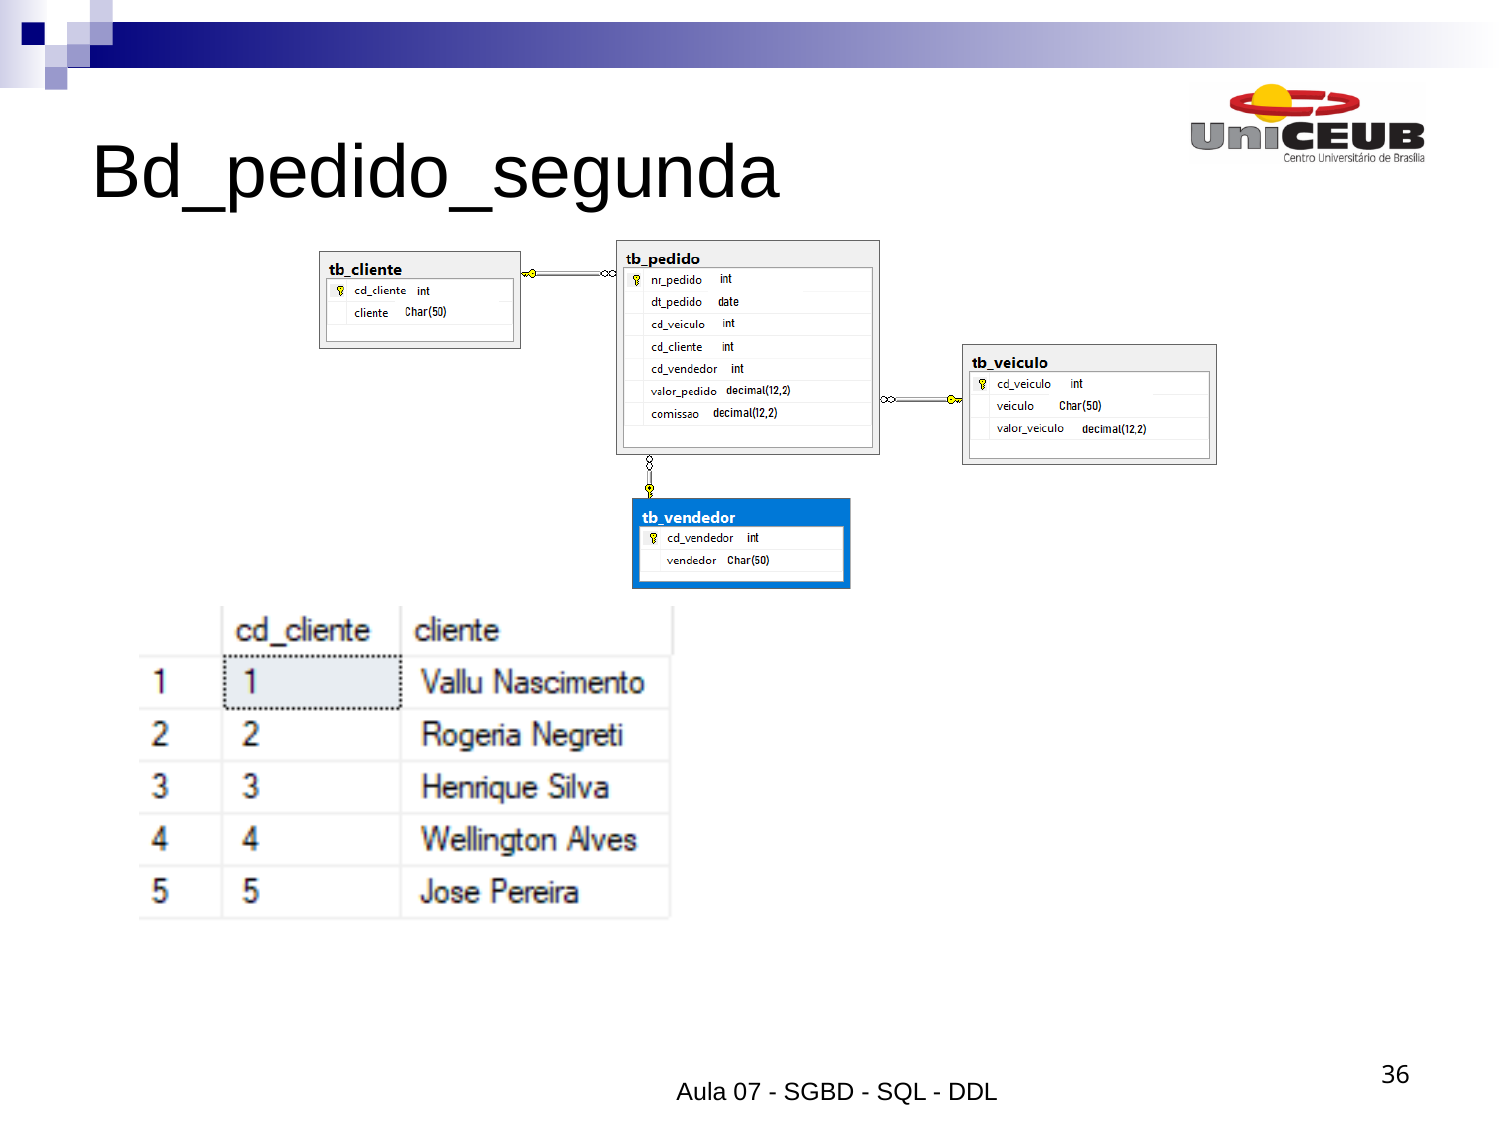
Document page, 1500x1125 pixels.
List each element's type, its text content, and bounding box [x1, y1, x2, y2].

picture [1189, 81, 1426, 164]
picture [139, 606, 686, 937]
title Bd_pedido_segunda [76, 54, 843, 280]
text_box ‹#› [1074, 1024, 1425, 1100]
footer Aula 07 - SGBD - SQL - DDL [600, 1037, 1075, 1113]
picture [311, 223, 1230, 595]
